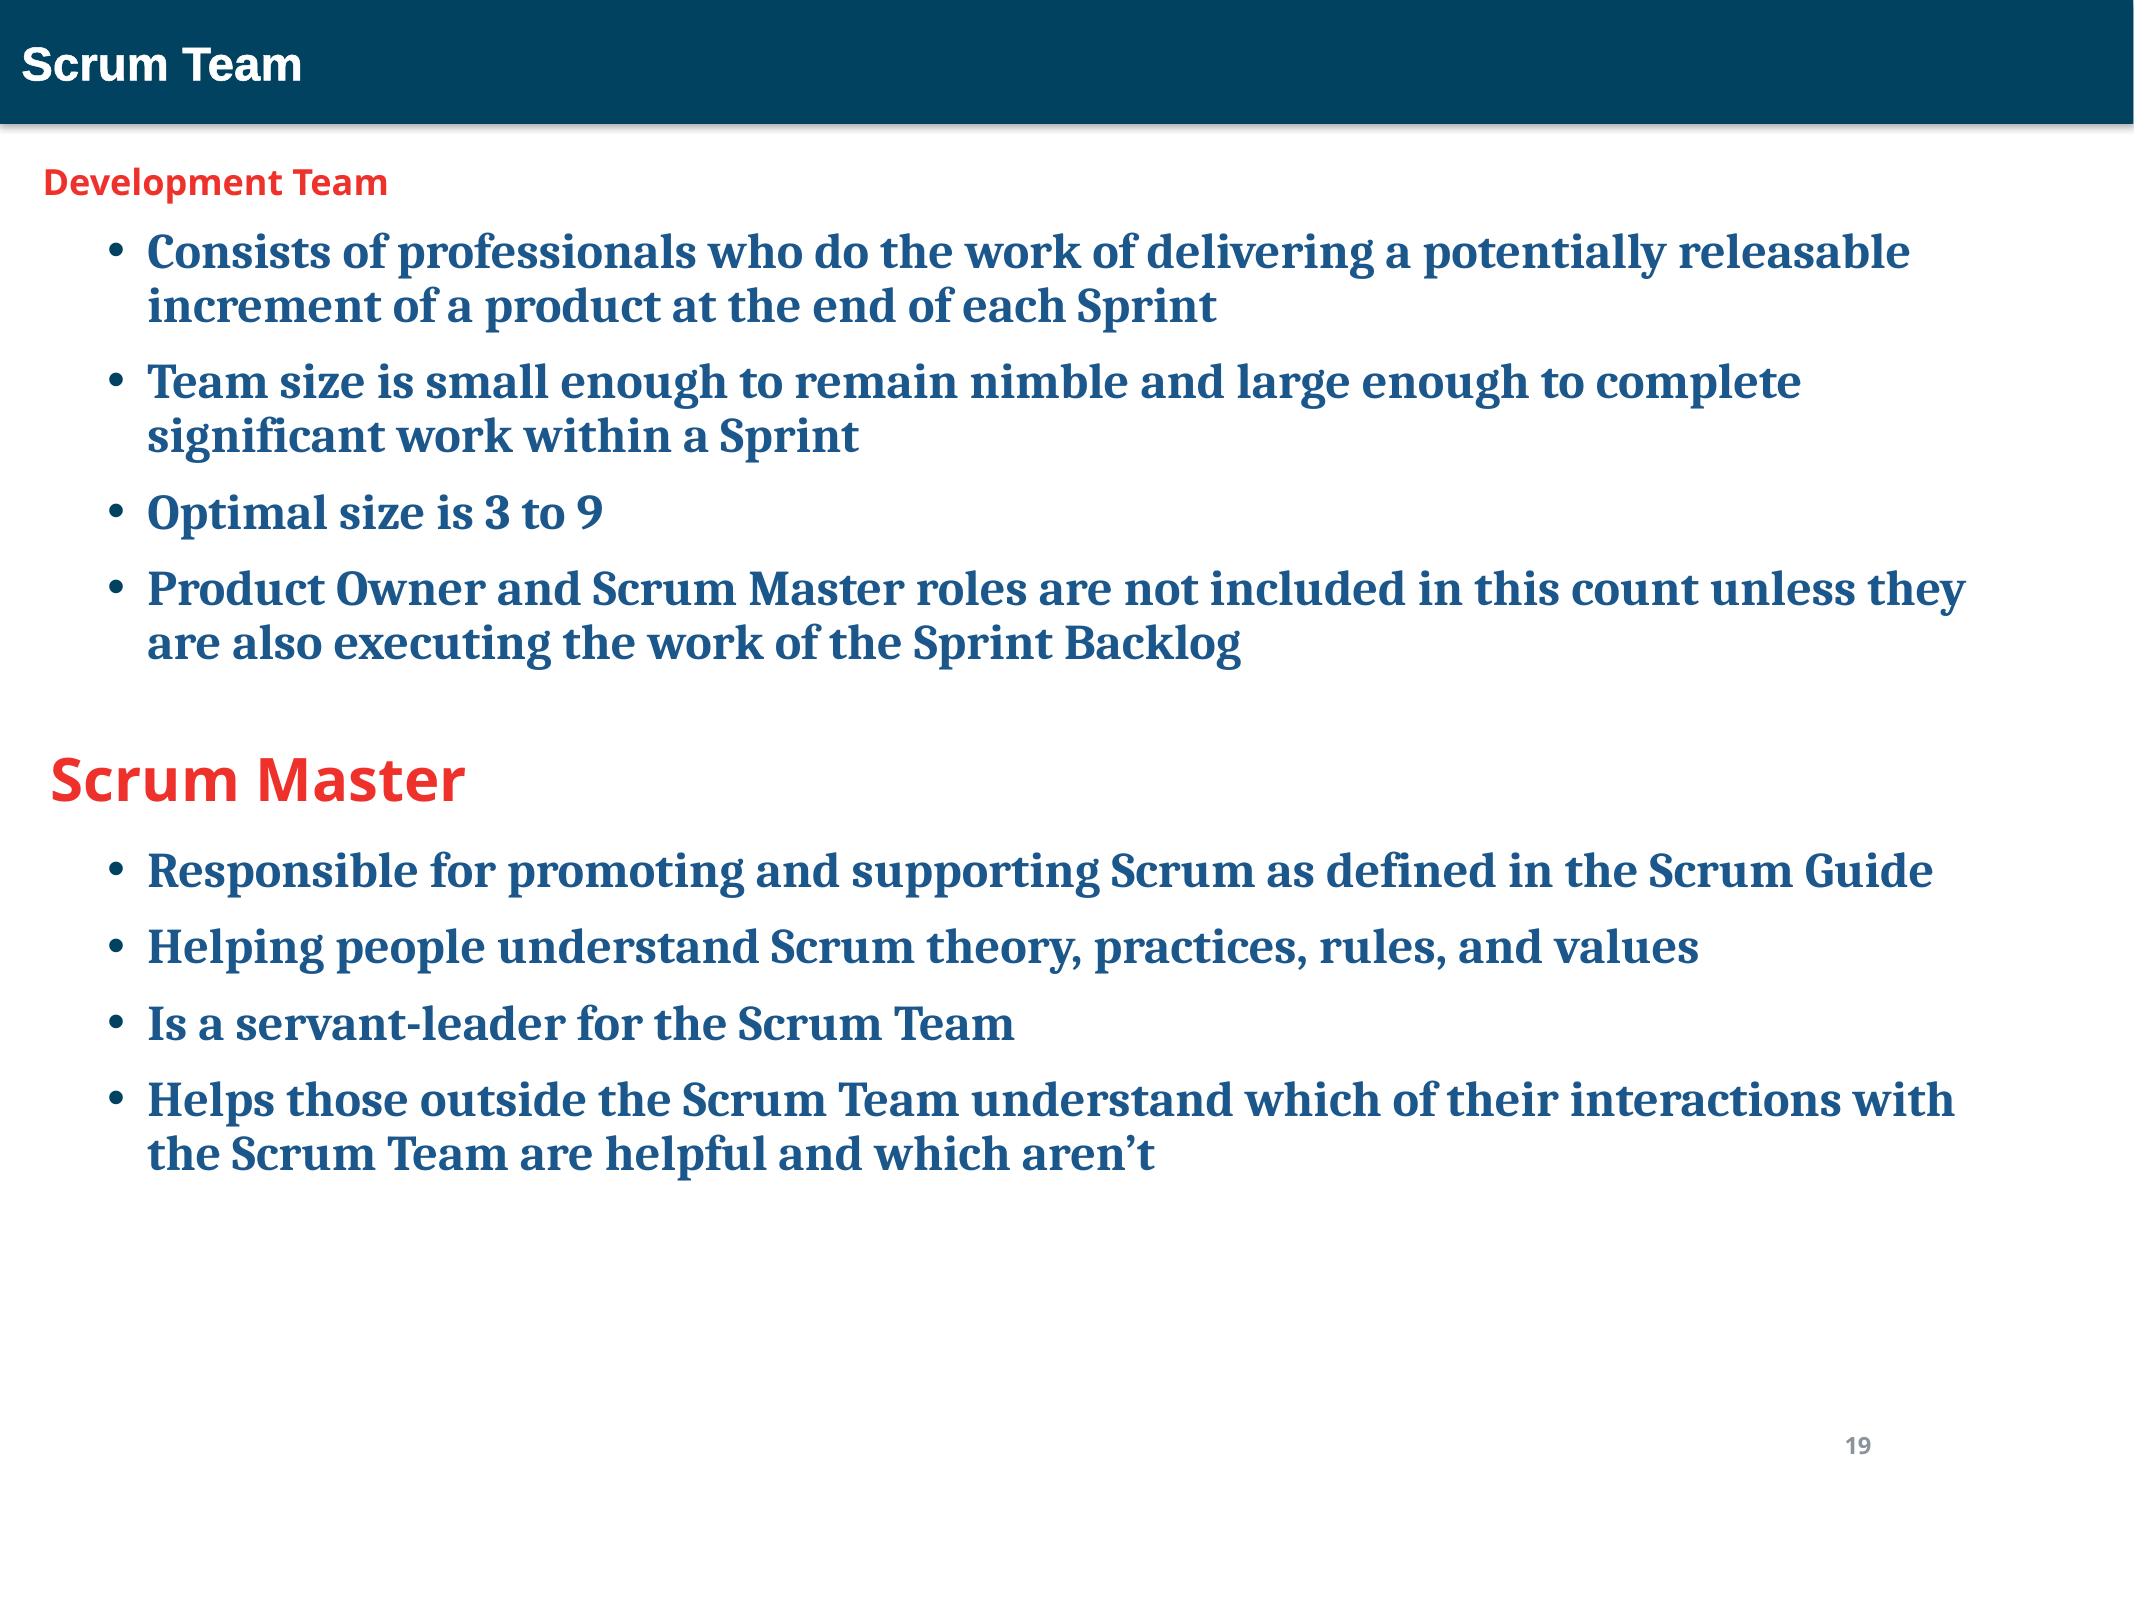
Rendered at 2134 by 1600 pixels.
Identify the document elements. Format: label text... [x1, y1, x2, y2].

text_box Scrum Team [0, 0, 2134, 123]
text_box Scrum Master [50, 740, 1782, 814]
title Development Team [0, 141, 1731, 215]
list Consists of professionals who do the work of delivering a potentially releasable increment of a product at the end of each Sprint Team size is small enough to remain nimble and large enough to complete significant work within a Sprint Optimal size is 3 to 9 Product Owner and Scrum Master roles are not included in this count unless they are also executing the work of the Sprint Backlog Responsible for promoting and supporting Scrum as defined in the Scrum Guide Helping people understand Scrum theory, practices, rules, and values Is a servant-leader for the Scrum Team Helps those outside the Scrum Team understand which of their interactions with the Scrum Team are helpful and which aren’t [92, 218, 2042, 1376]
slide_number 19 [1799, 1409, 1917, 1485]
